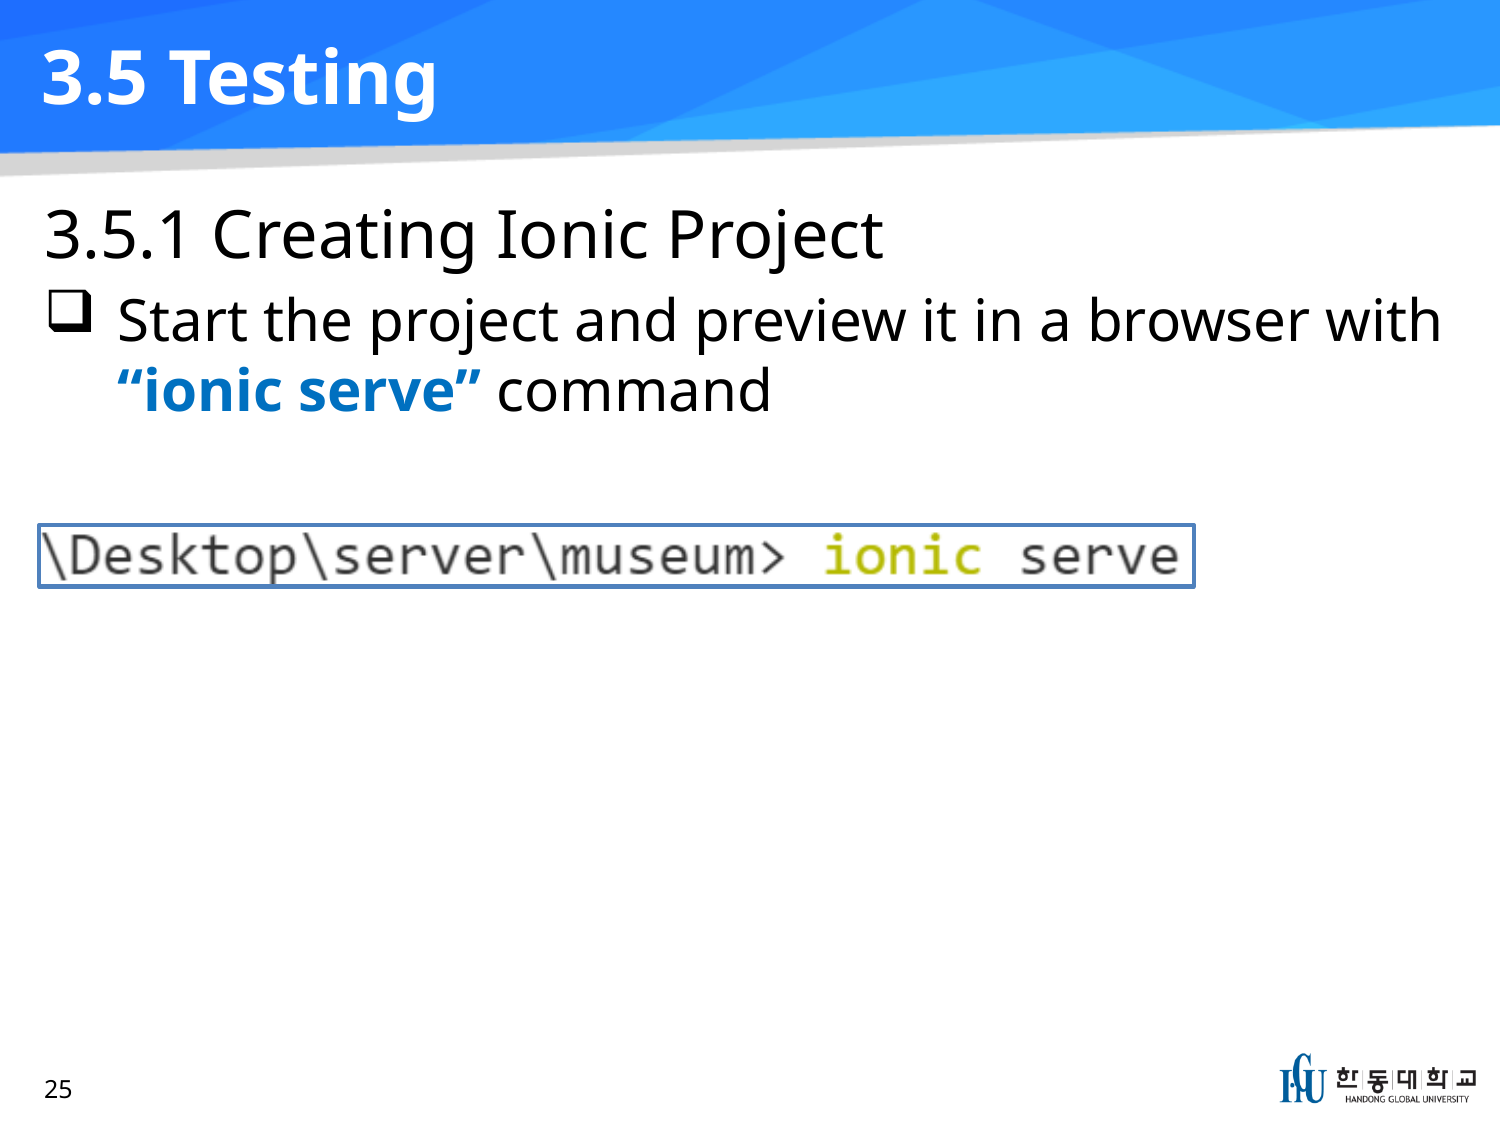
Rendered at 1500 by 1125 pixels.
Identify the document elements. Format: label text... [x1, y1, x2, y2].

slide_number 25 [29, 1066, 148, 1106]
picture [0, 0, 1500, 1125]
list 3.5.1 Creating Ionic Project Start the project and preview it in a browser with “ionic serve” command [29, 184, 1471, 1035]
title 3.5 Testing [41, 2, 1471, 147]
